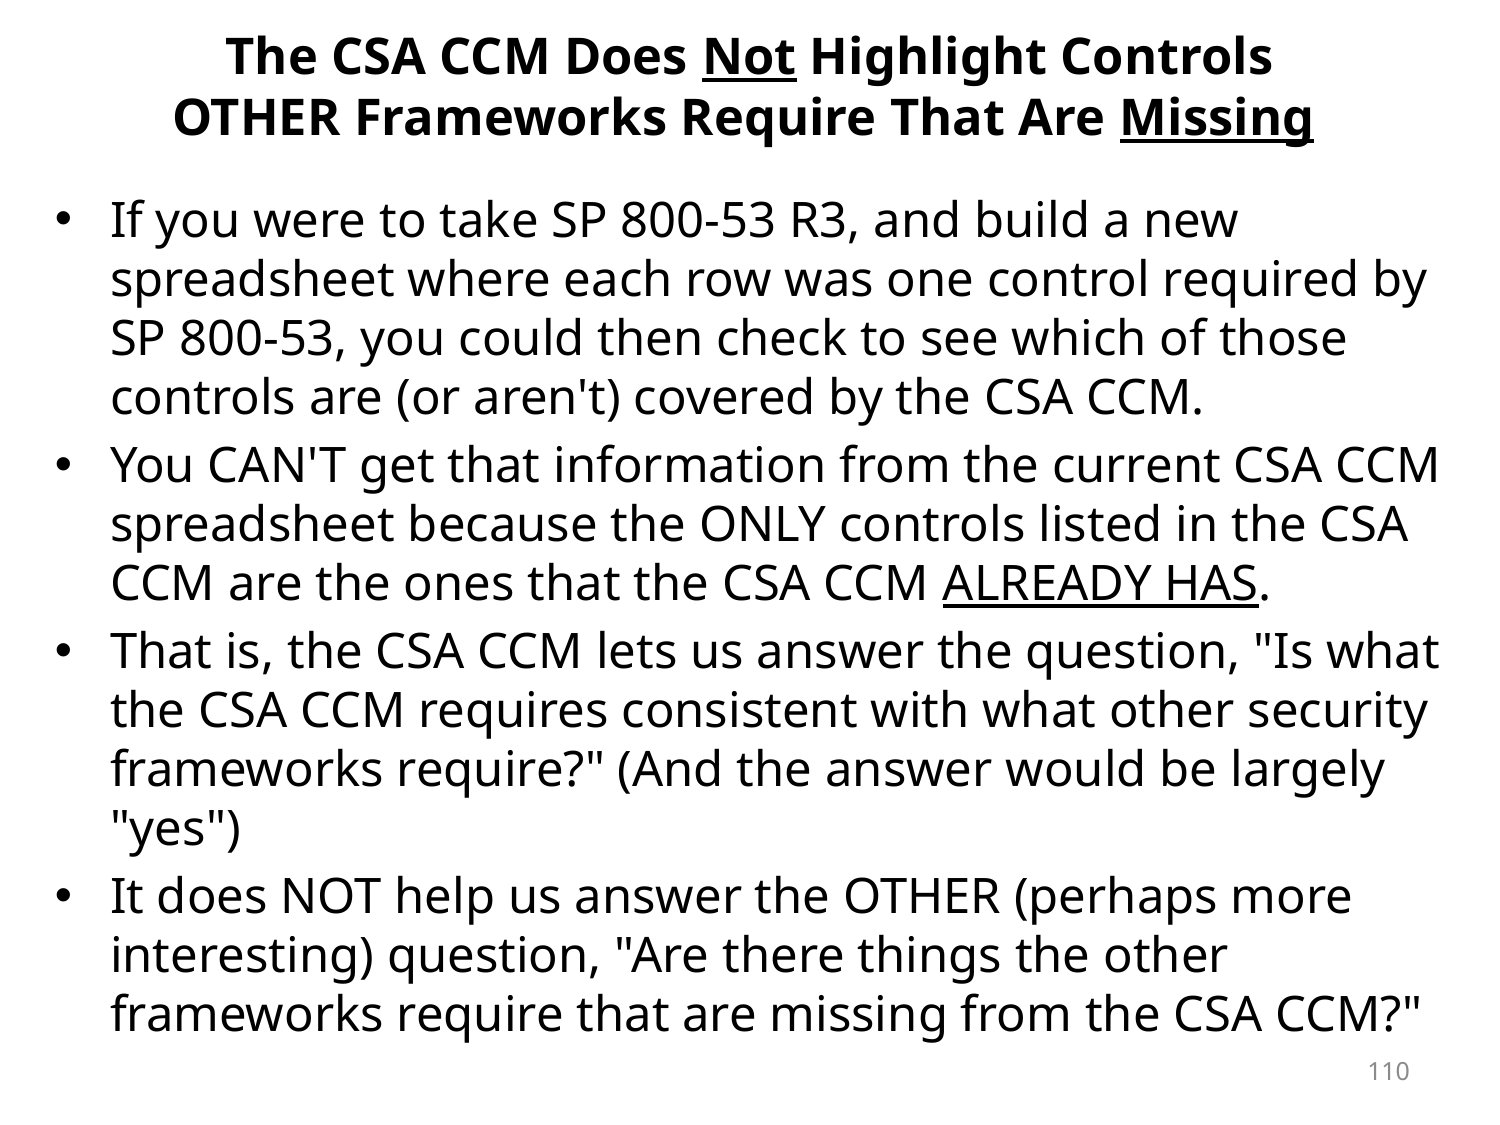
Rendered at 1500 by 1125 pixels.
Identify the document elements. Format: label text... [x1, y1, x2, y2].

list If you were to take SP 800-53 R3, and build a new spreadsheet where each row was one control required by SP 800-53, you could then check to see which of those controls are (or aren't) covered by the CSA CCM. You CAN'T get that information from the current CSA CCM spreadsheet because the ONLY controls listed in the CSA CCM are the ones that the CSA CCM ALREADY HAS. That is, the CSA CCM lets us answer the question, "Is what the CSA CCM requires consistent with what other security frameworks require?" (And the answer would be largely "yes") It does NOT help us answer the OTHER (perhaps more interesting) question, "Are there things the other frameworks require that are missing from the CSA CCM?" [39, 181, 1467, 1094]
title The CSA CCM Does Not Highlight Controls OTHER Frameworks Require That Are Missing [0, 15, 1500, 155]
slide_number 110 [1074, 1042, 1425, 1103]
